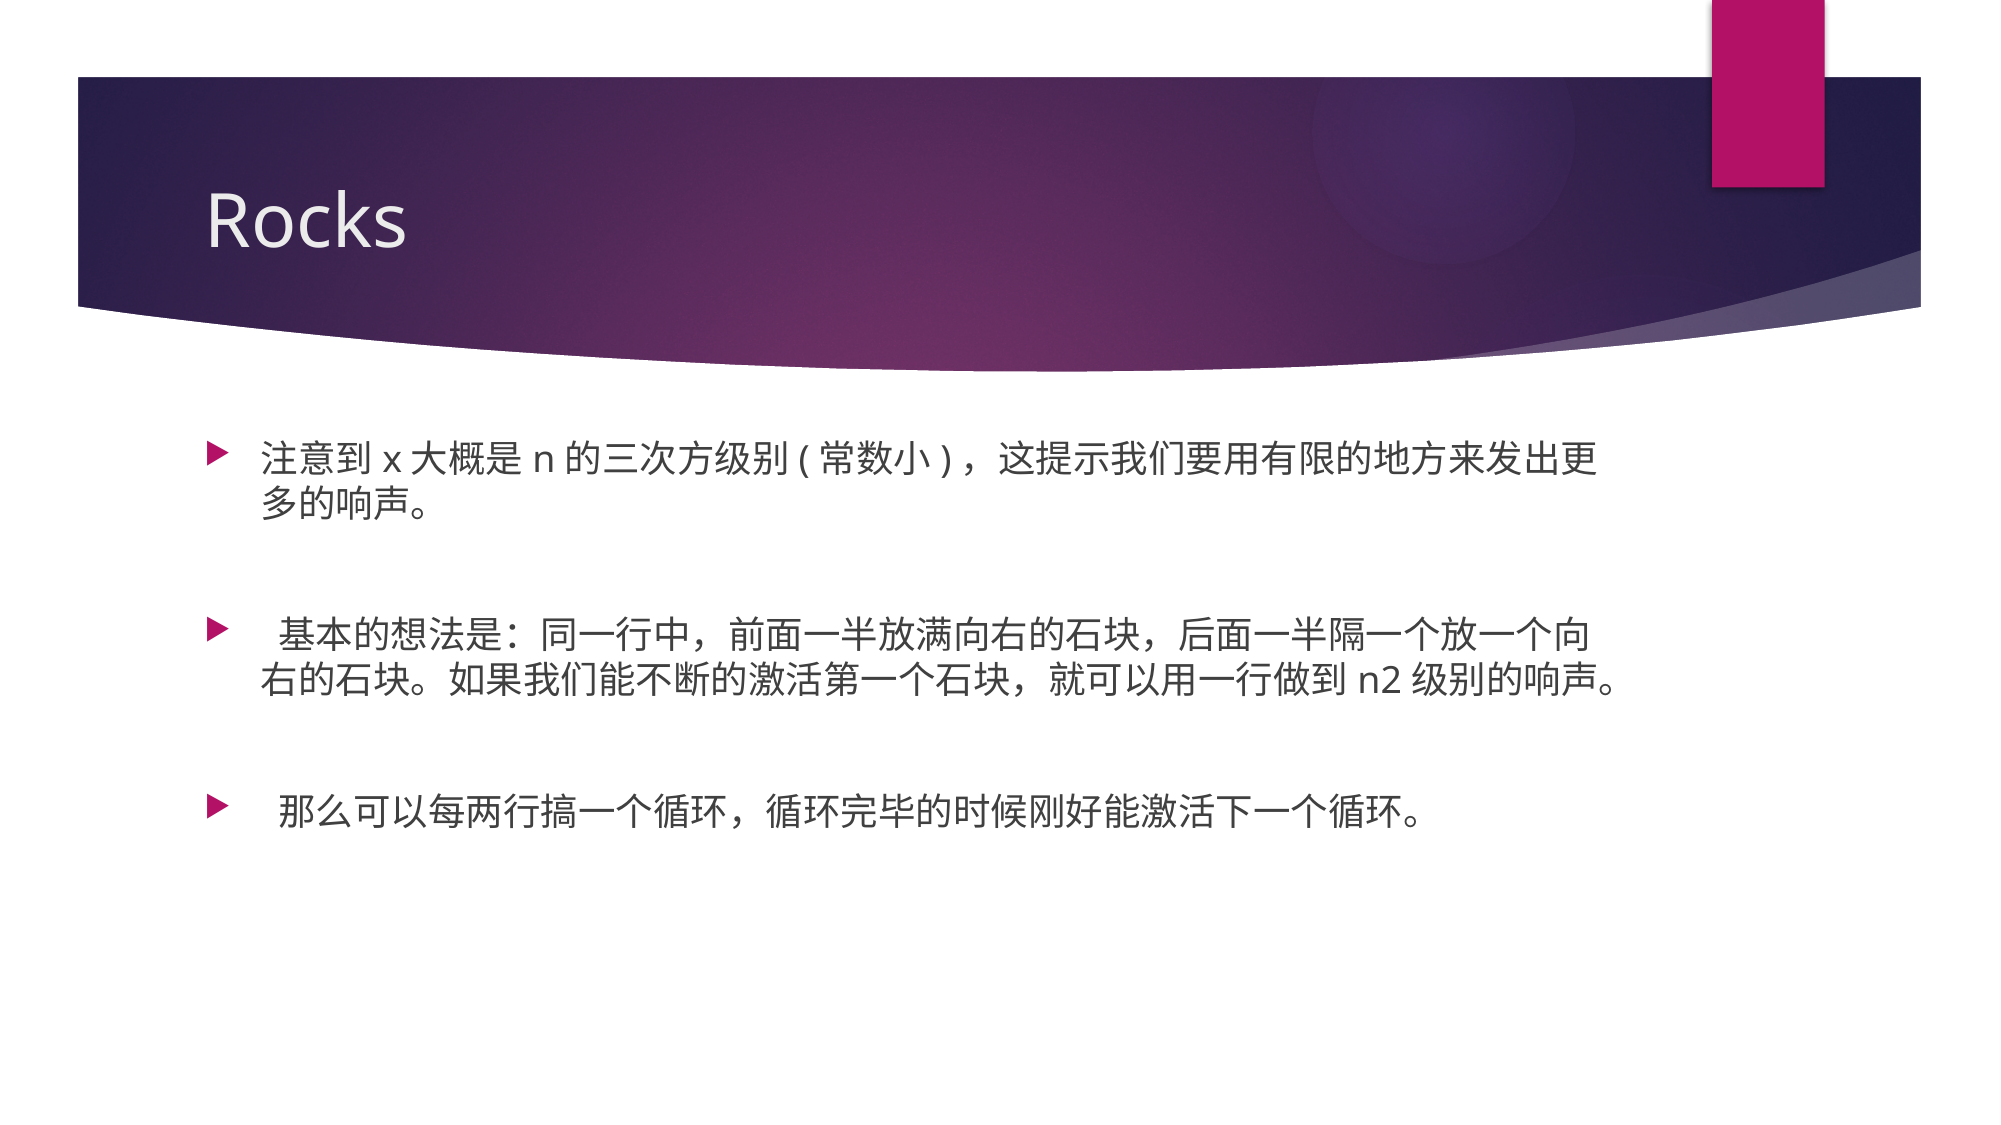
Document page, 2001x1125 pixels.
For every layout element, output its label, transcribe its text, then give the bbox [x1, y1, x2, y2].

list 注意到x大概是n的三次方级别(常数小)，这提示我们要用有限的地方来发出更多的响声。 基本的想法是：同一行中，前面一半放满向右的石块，后面一半隔一个放一个向右的石块。如果我们能不断的激活第一个石块，就可以用一行做到n2级别的响声。 那么可以每两行搞一个循环，循环完毕的时候刚好能激活下一个循环。 [189, 427, 1638, 988]
title Rocks [189, 159, 1627, 276]
